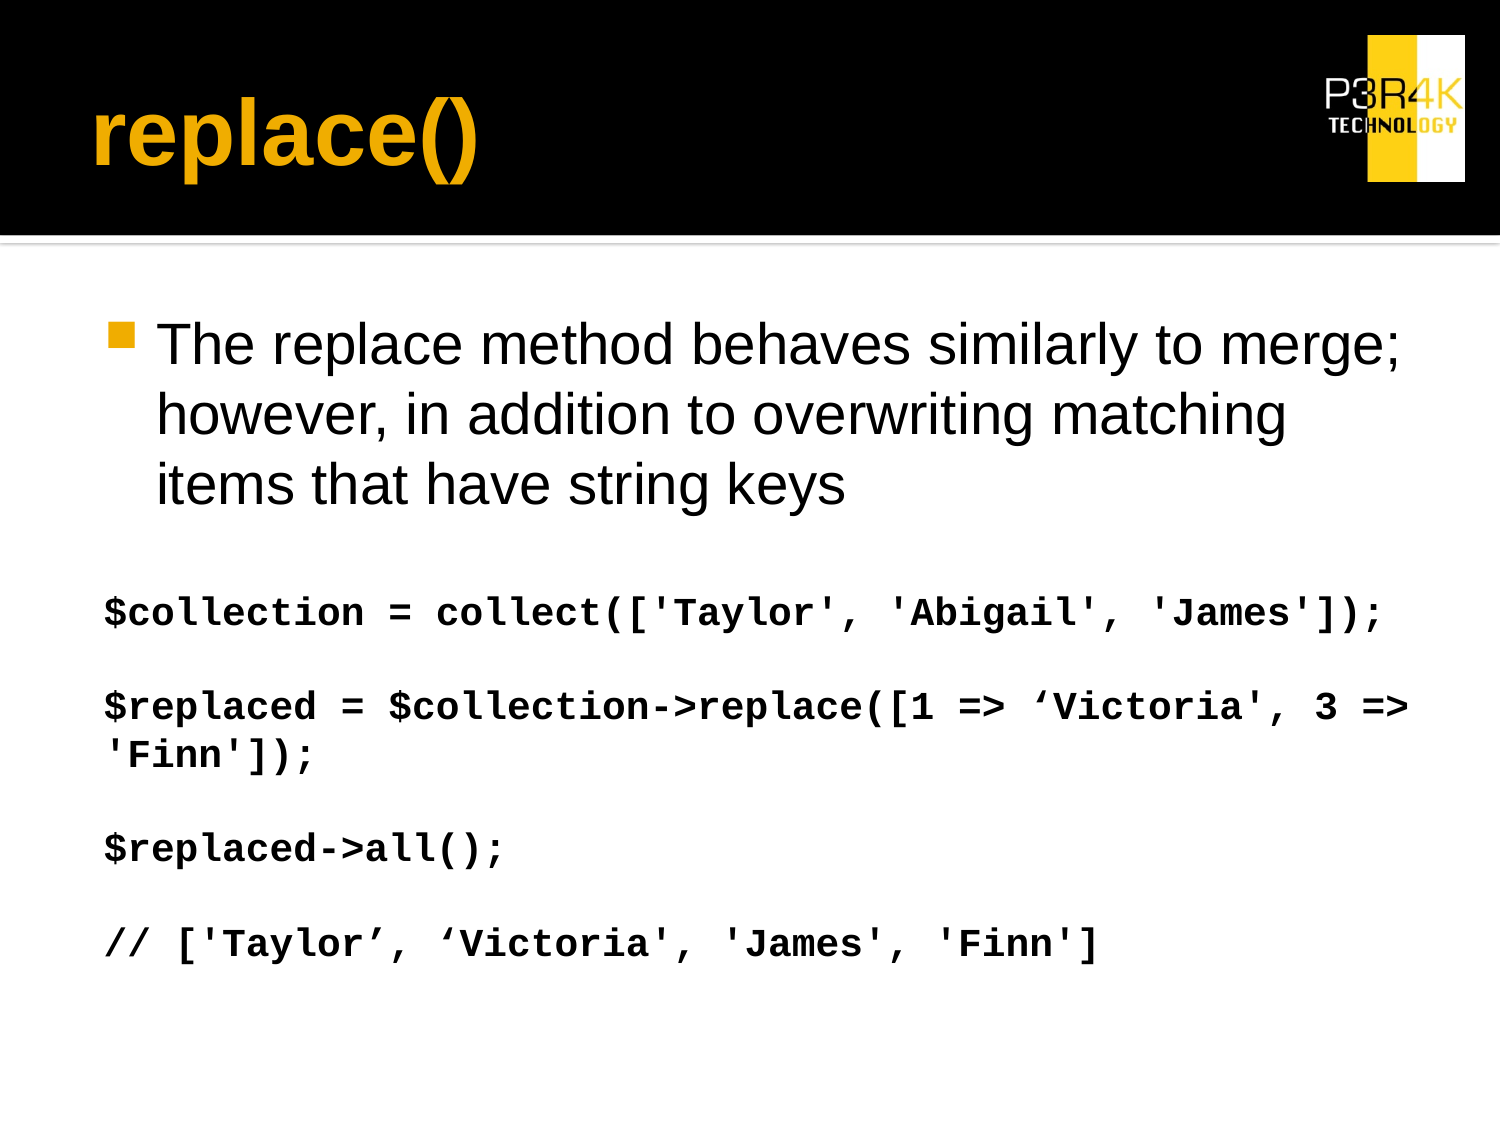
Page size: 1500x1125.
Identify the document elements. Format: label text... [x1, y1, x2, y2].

picture [1425, 35, 1465, 182]
list The replace method behaves similarly to merge; however, in addition to overwriting matching items that have string keys $collection = collect(['Taylor', 'Abigail', 'James']); $replaced = $collection->replace([1 => ‘Victoria', 3 => 'Finn']); $replaced->all(); // ['Taylor’, ‘Victoria', 'James', 'Finn'] [75, 291, 1425, 1050]
title replace() [75, 25, 1425, 231]
